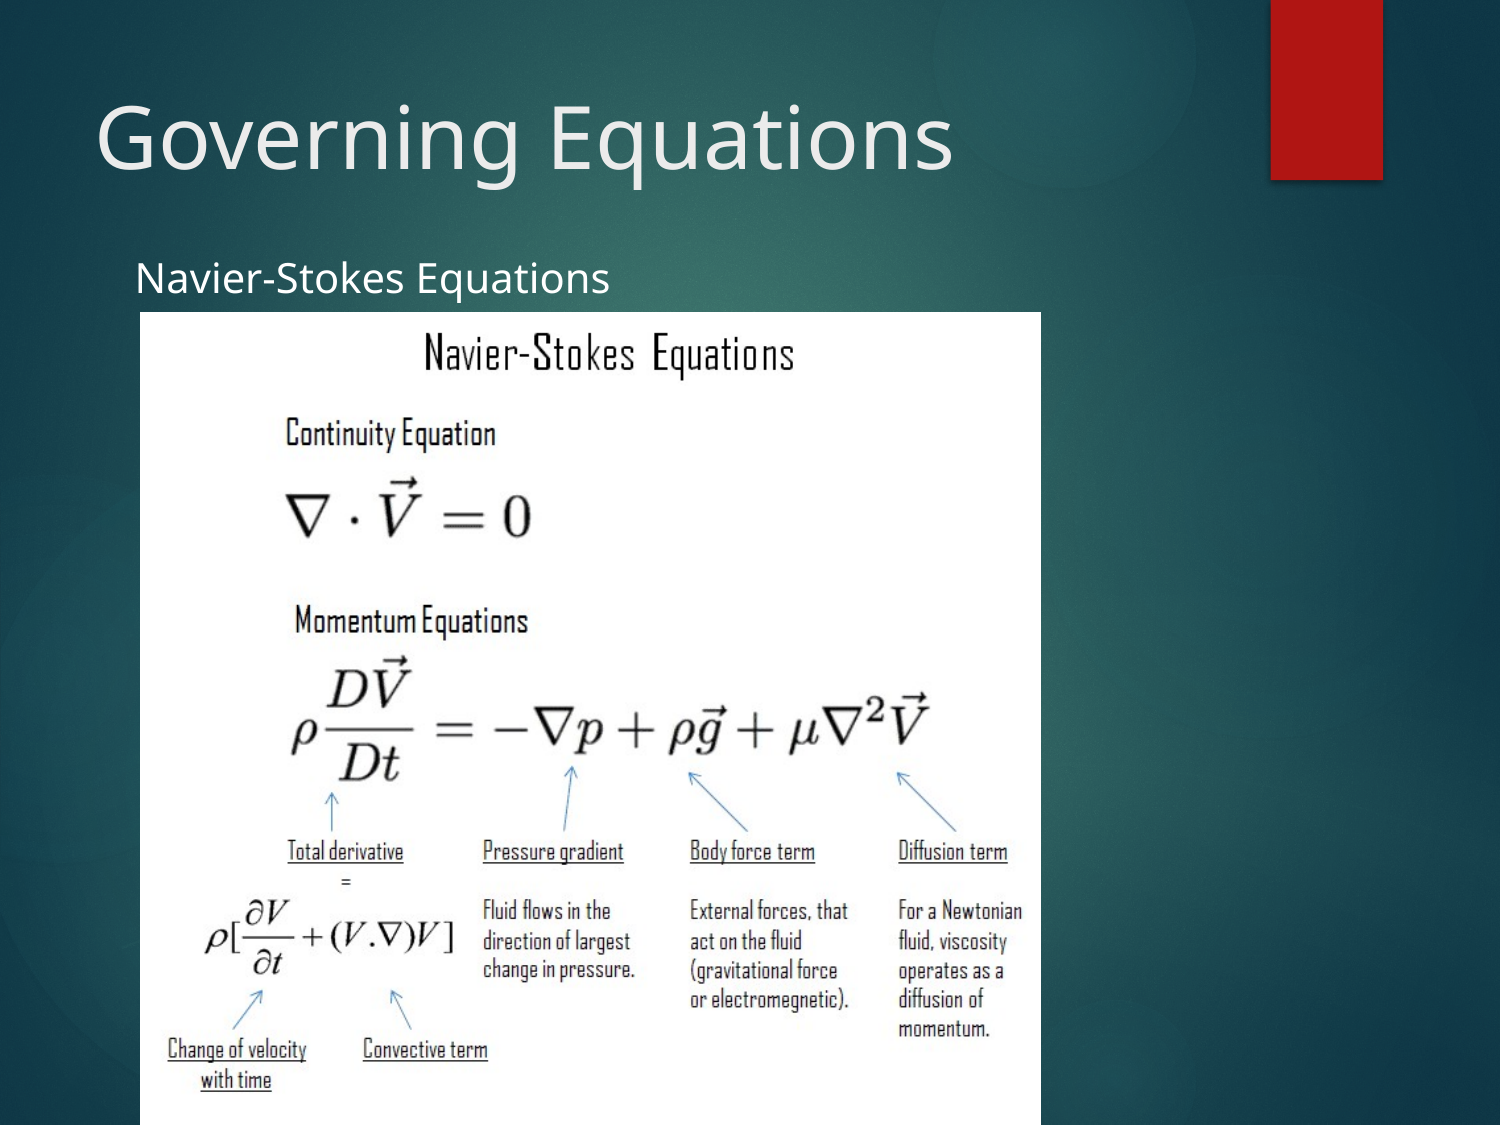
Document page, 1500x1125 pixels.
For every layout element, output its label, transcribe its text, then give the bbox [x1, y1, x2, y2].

title Governing Equations [79, 74, 1237, 304]
picture [140, 312, 1042, 1125]
list Navier-Stokes Equations [108, 243, 1208, 928]
